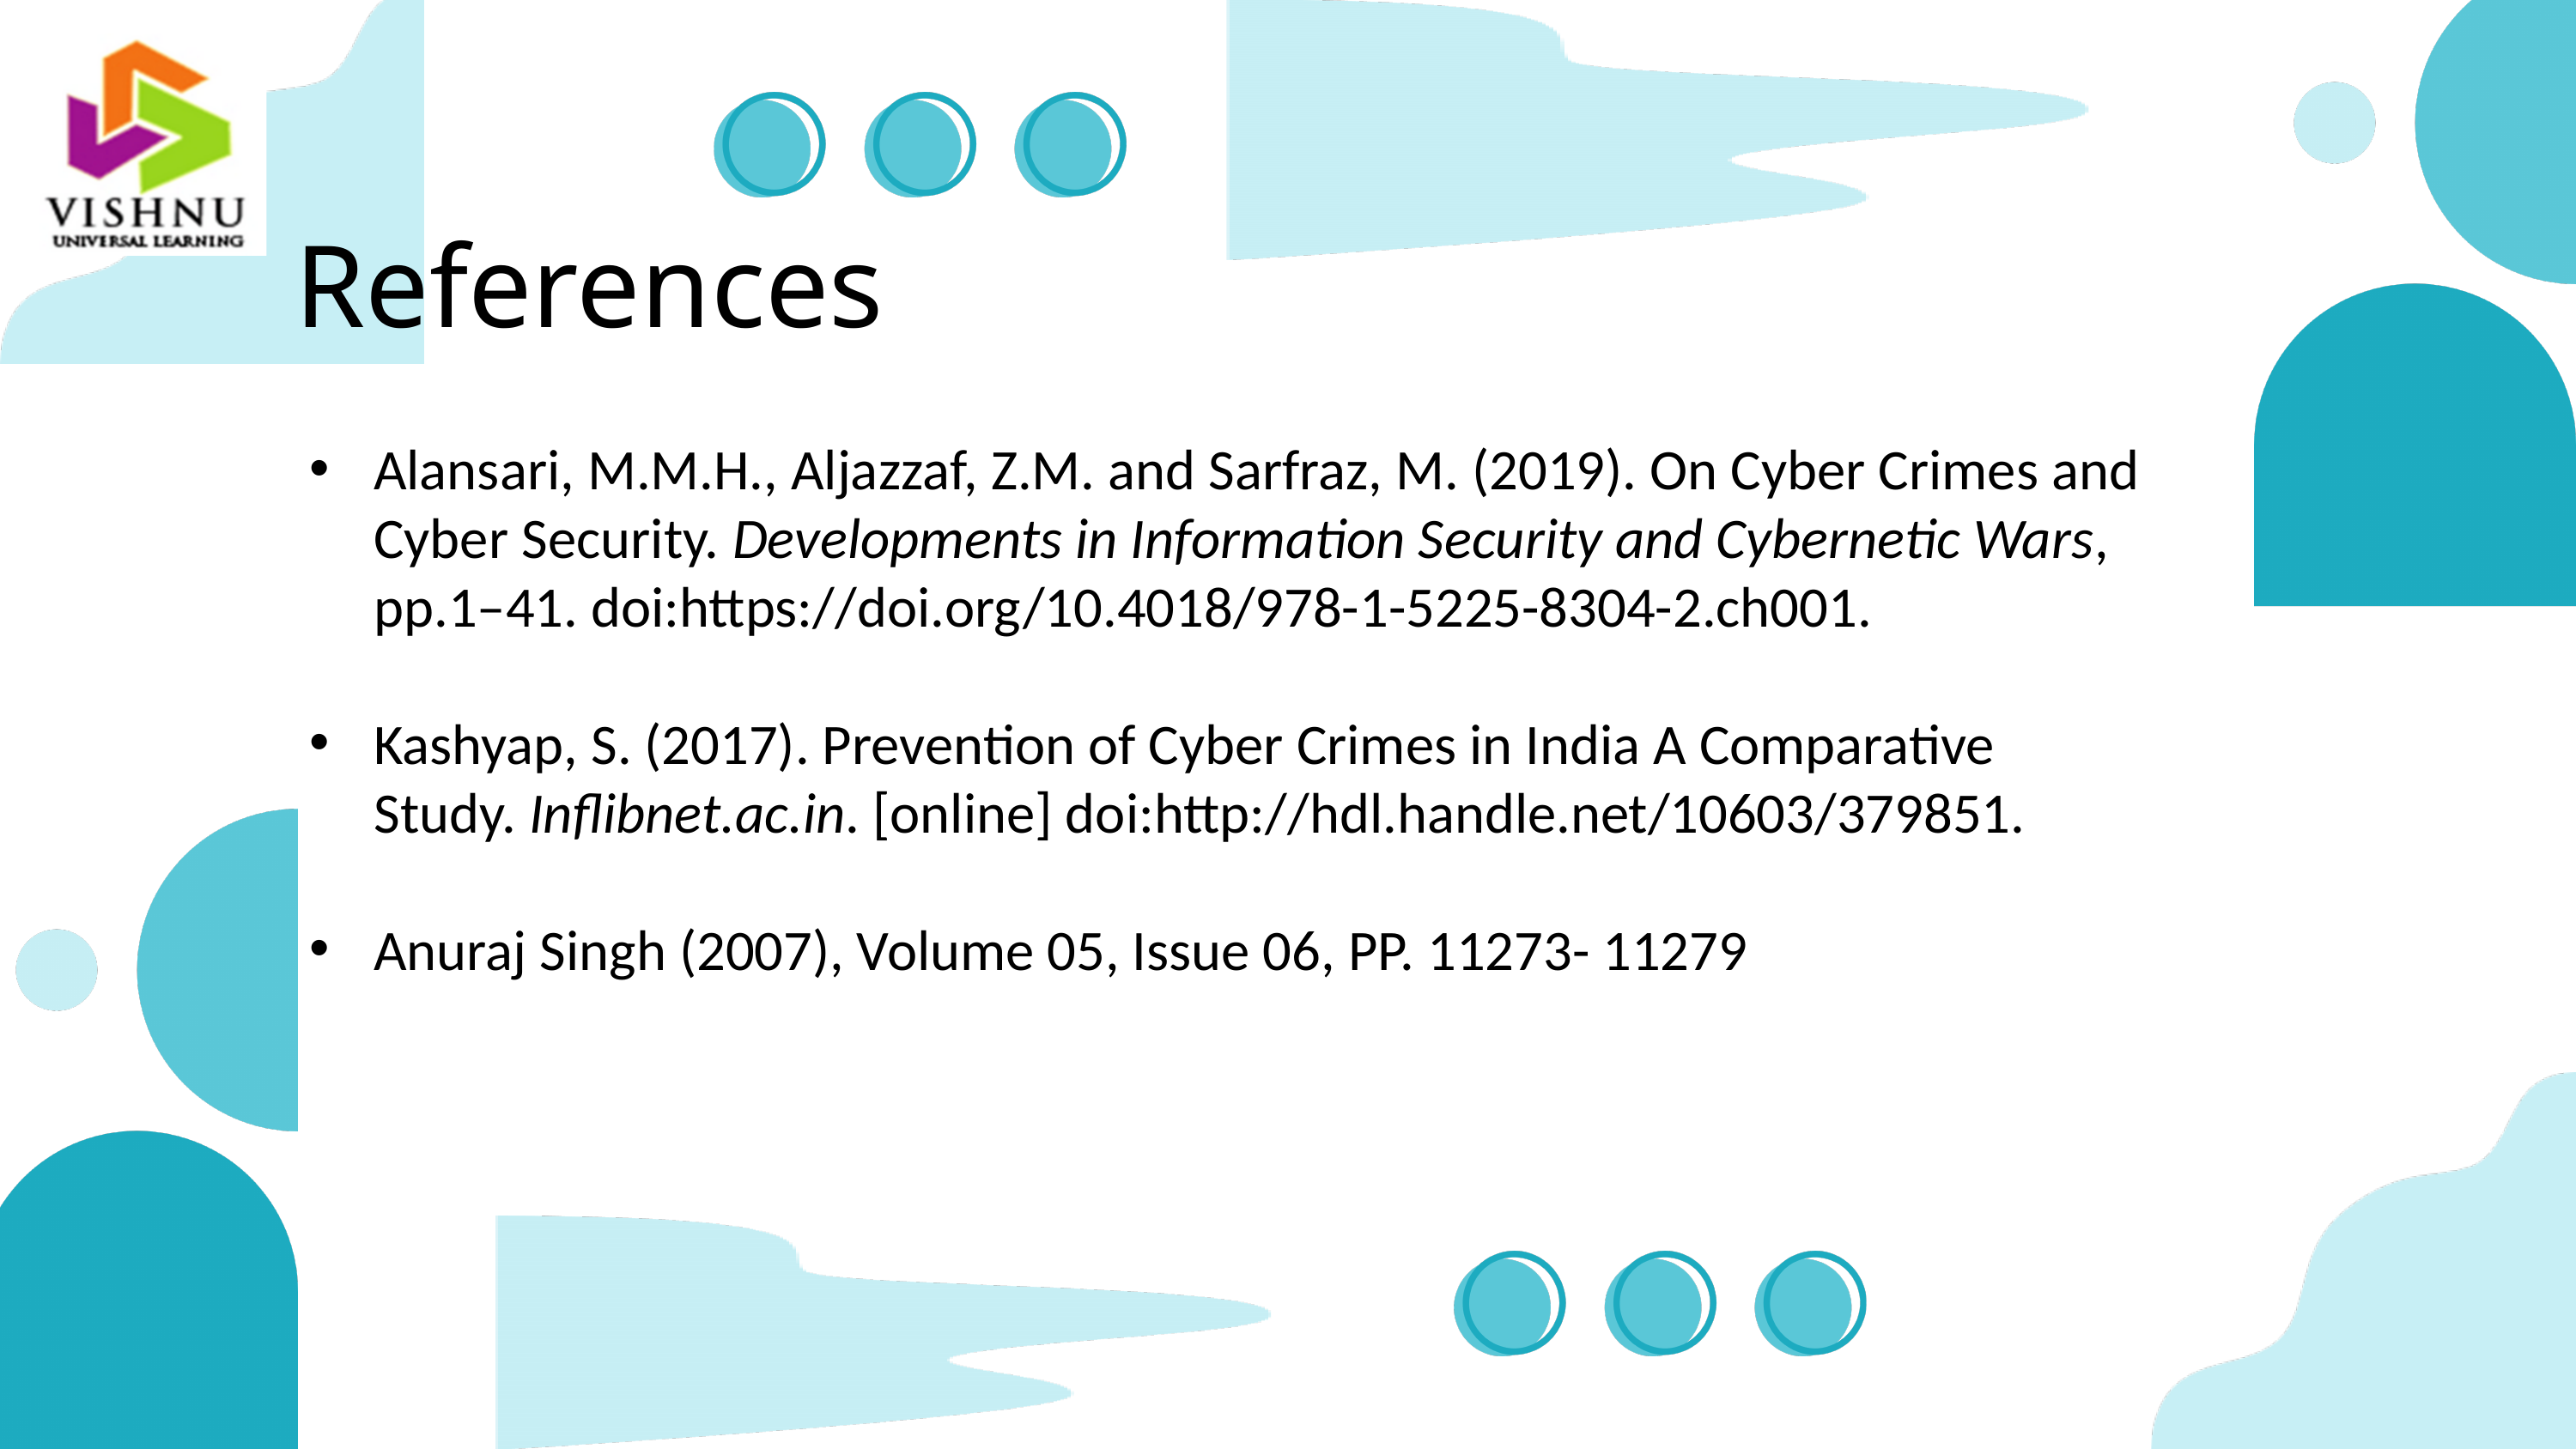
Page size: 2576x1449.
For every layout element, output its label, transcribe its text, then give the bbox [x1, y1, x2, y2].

text_box Alansari, M.M.H., Aljazzaf, Z.M. and Sarfraz, M. (2019). On Cyber Crimes and Cyber Security. Developments in Information Security and Cybernetic Wars, pp.1–41. doi:https://doi.org/10.4018/978-1-5225-8304-2.ch001. Kashyap, S. (2017). Prevention of Cyber Crimes in India A Comparative Study. Inflibnet.ac.in. [online] doi:http://hdl.handle.net/10603/379851. Anuraj Singh (2007), Volume 05, Issue 06, PP. 11273- 11279‌ ‌ ‌ [309, 363, 2224, 1263]
text_box [23, 33, 267, 256]
text_box [1454, 1251, 1867, 1356]
text_box [2151, 1072, 2576, 1449]
text_box [0, 808, 298, 1449]
text_box [1226, 0, 2089, 261]
text_box References [16, 191, 1163, 350]
text_box [2254, 0, 2576, 607]
text_box [495, 1263, 1272, 1449]
text_box [0, 0, 424, 364]
text_box [714, 92, 1127, 191]
